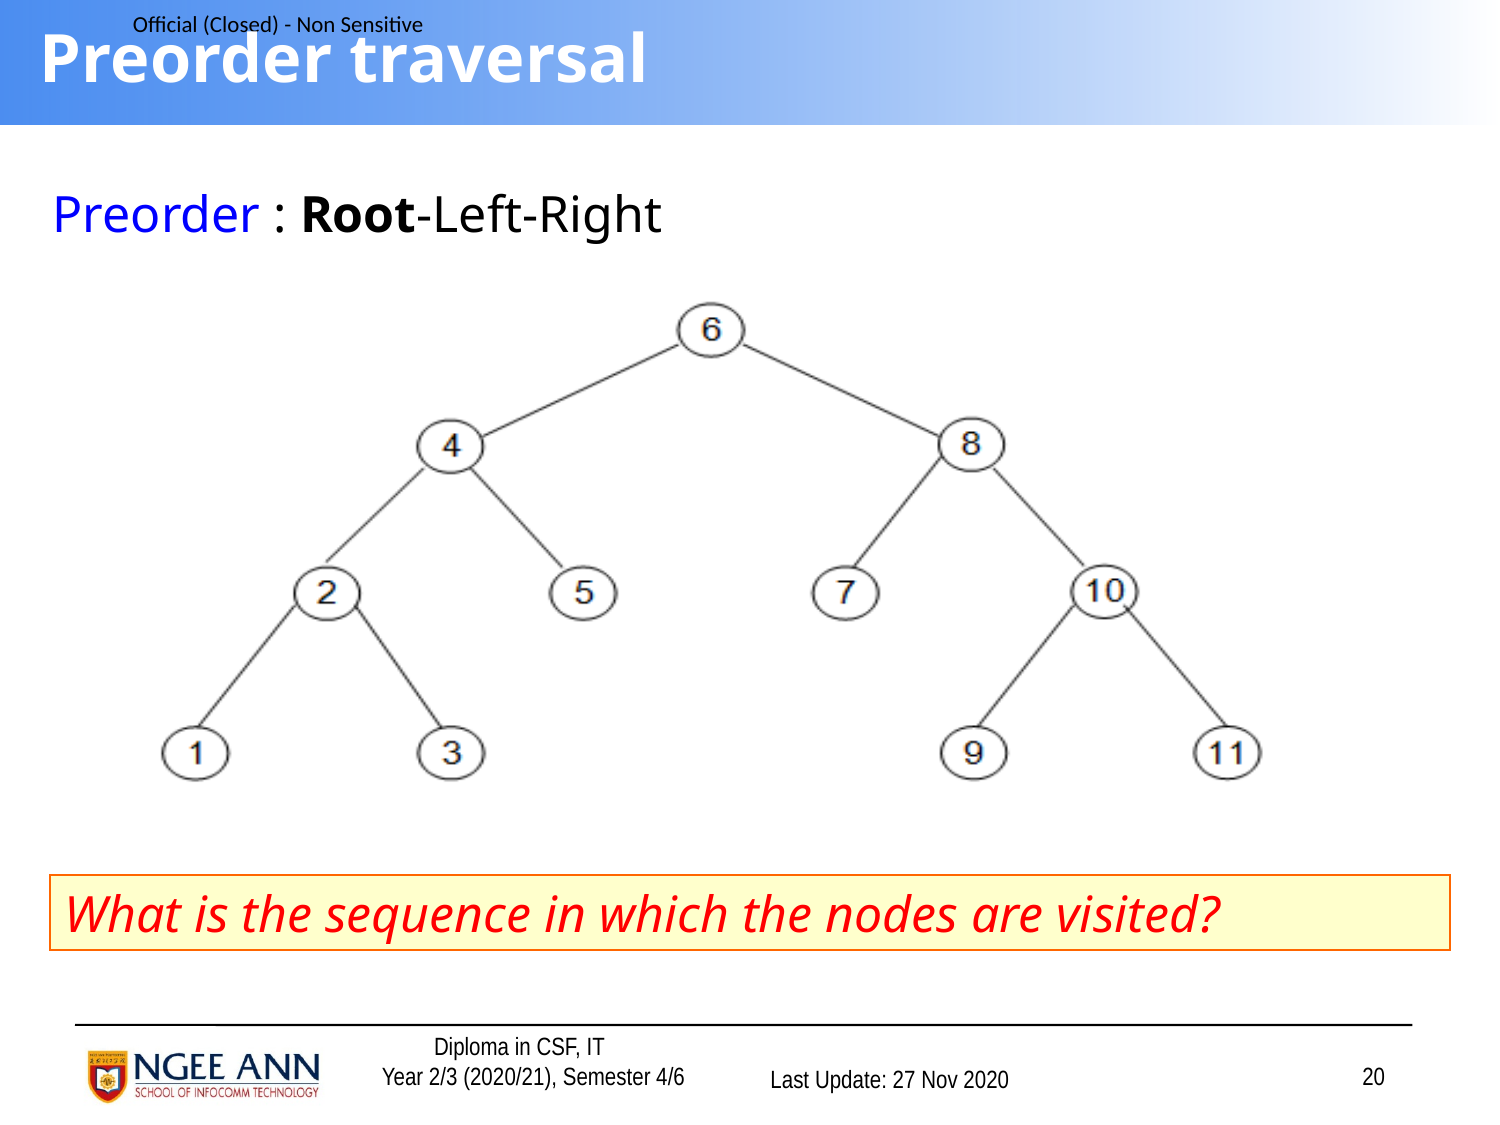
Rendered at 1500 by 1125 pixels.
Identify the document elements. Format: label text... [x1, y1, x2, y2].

text_box Preorder : Root-Left-Right [37, 174, 1463, 275]
text_box What is the sequence in which the nodes are visited? [50, 874, 1450, 950]
picture [62, 1028, 344, 1125]
title Preorder traversal [23, 0, 1500, 115]
picture [124, 287, 1301, 813]
